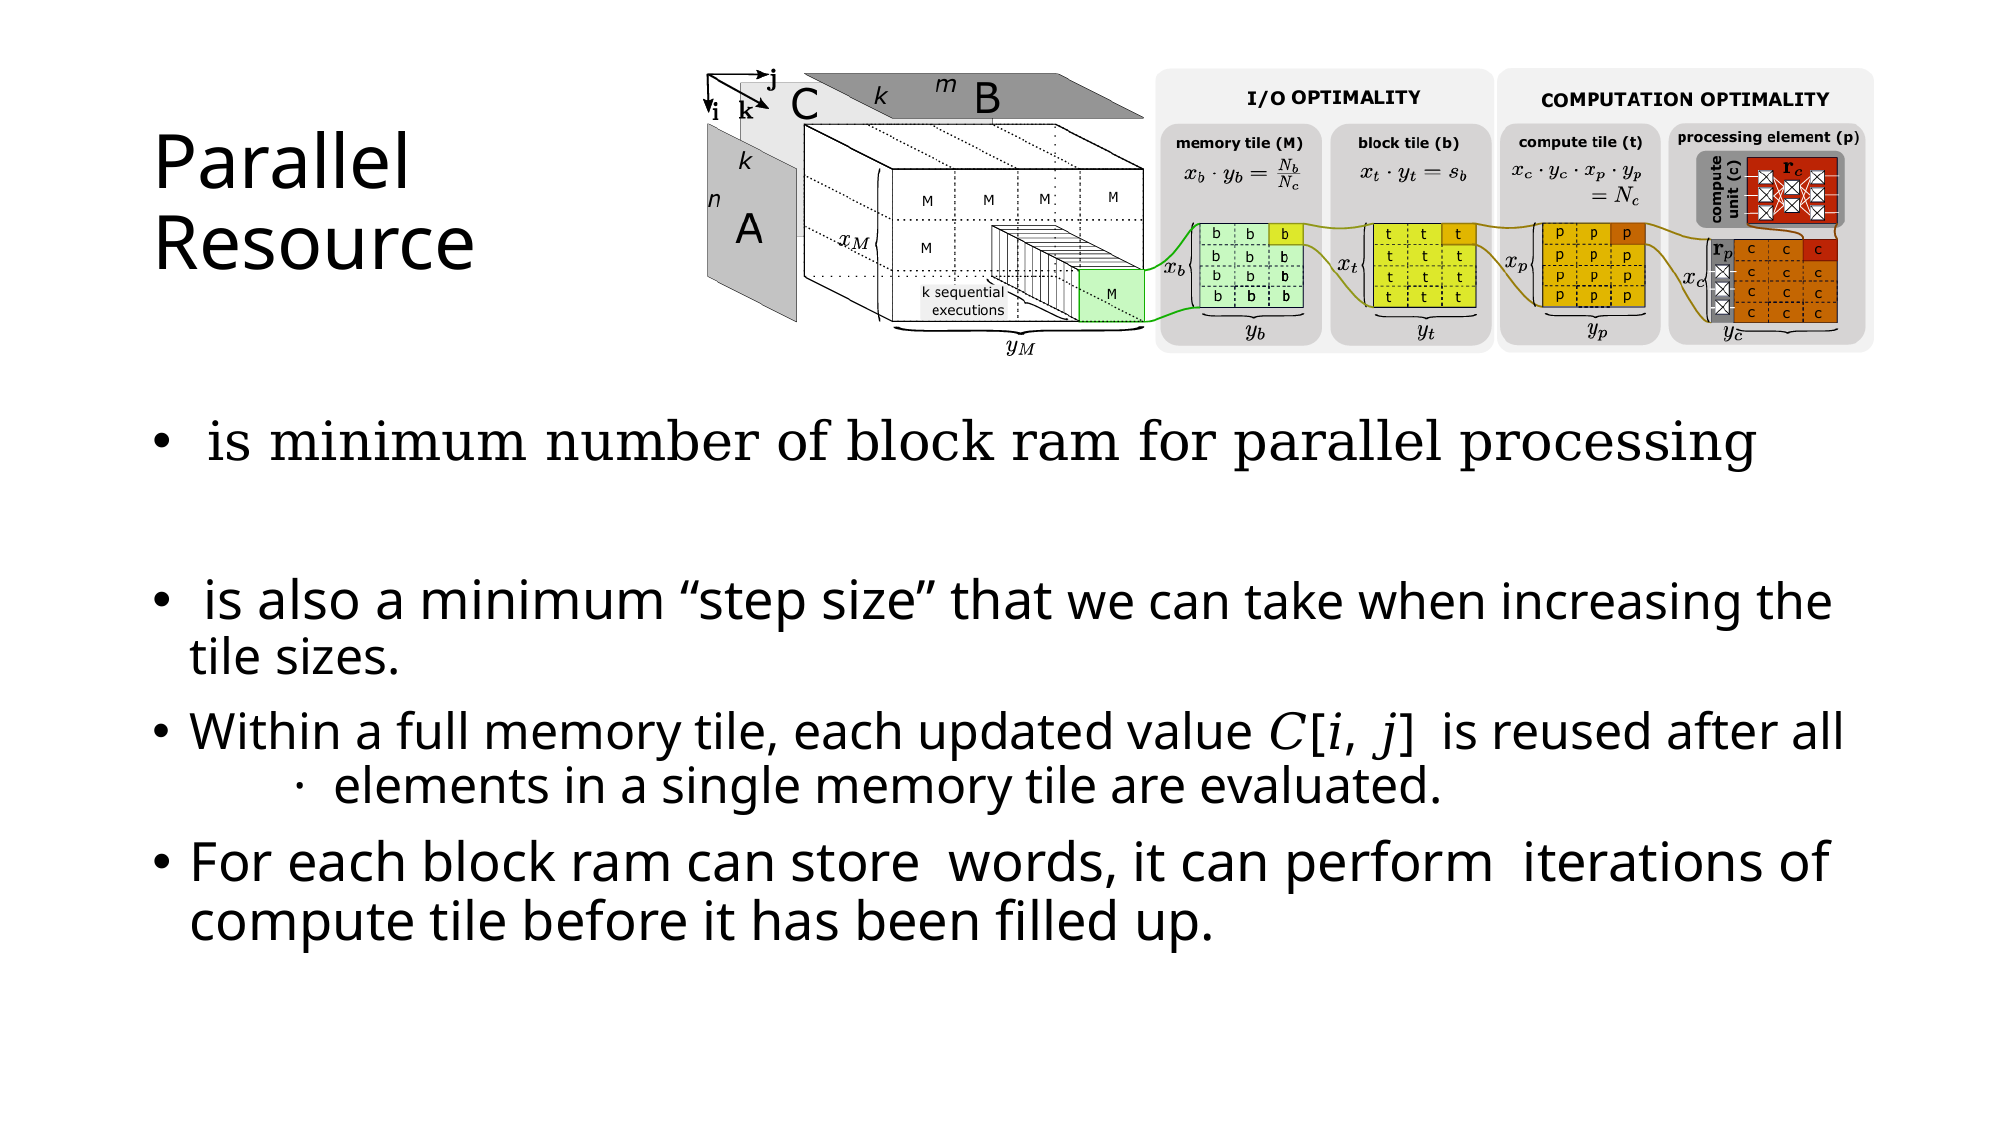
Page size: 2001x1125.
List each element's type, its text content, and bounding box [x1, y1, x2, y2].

picture [673, 24, 1900, 373]
title Parallel Resource [137, 59, 673, 350]
